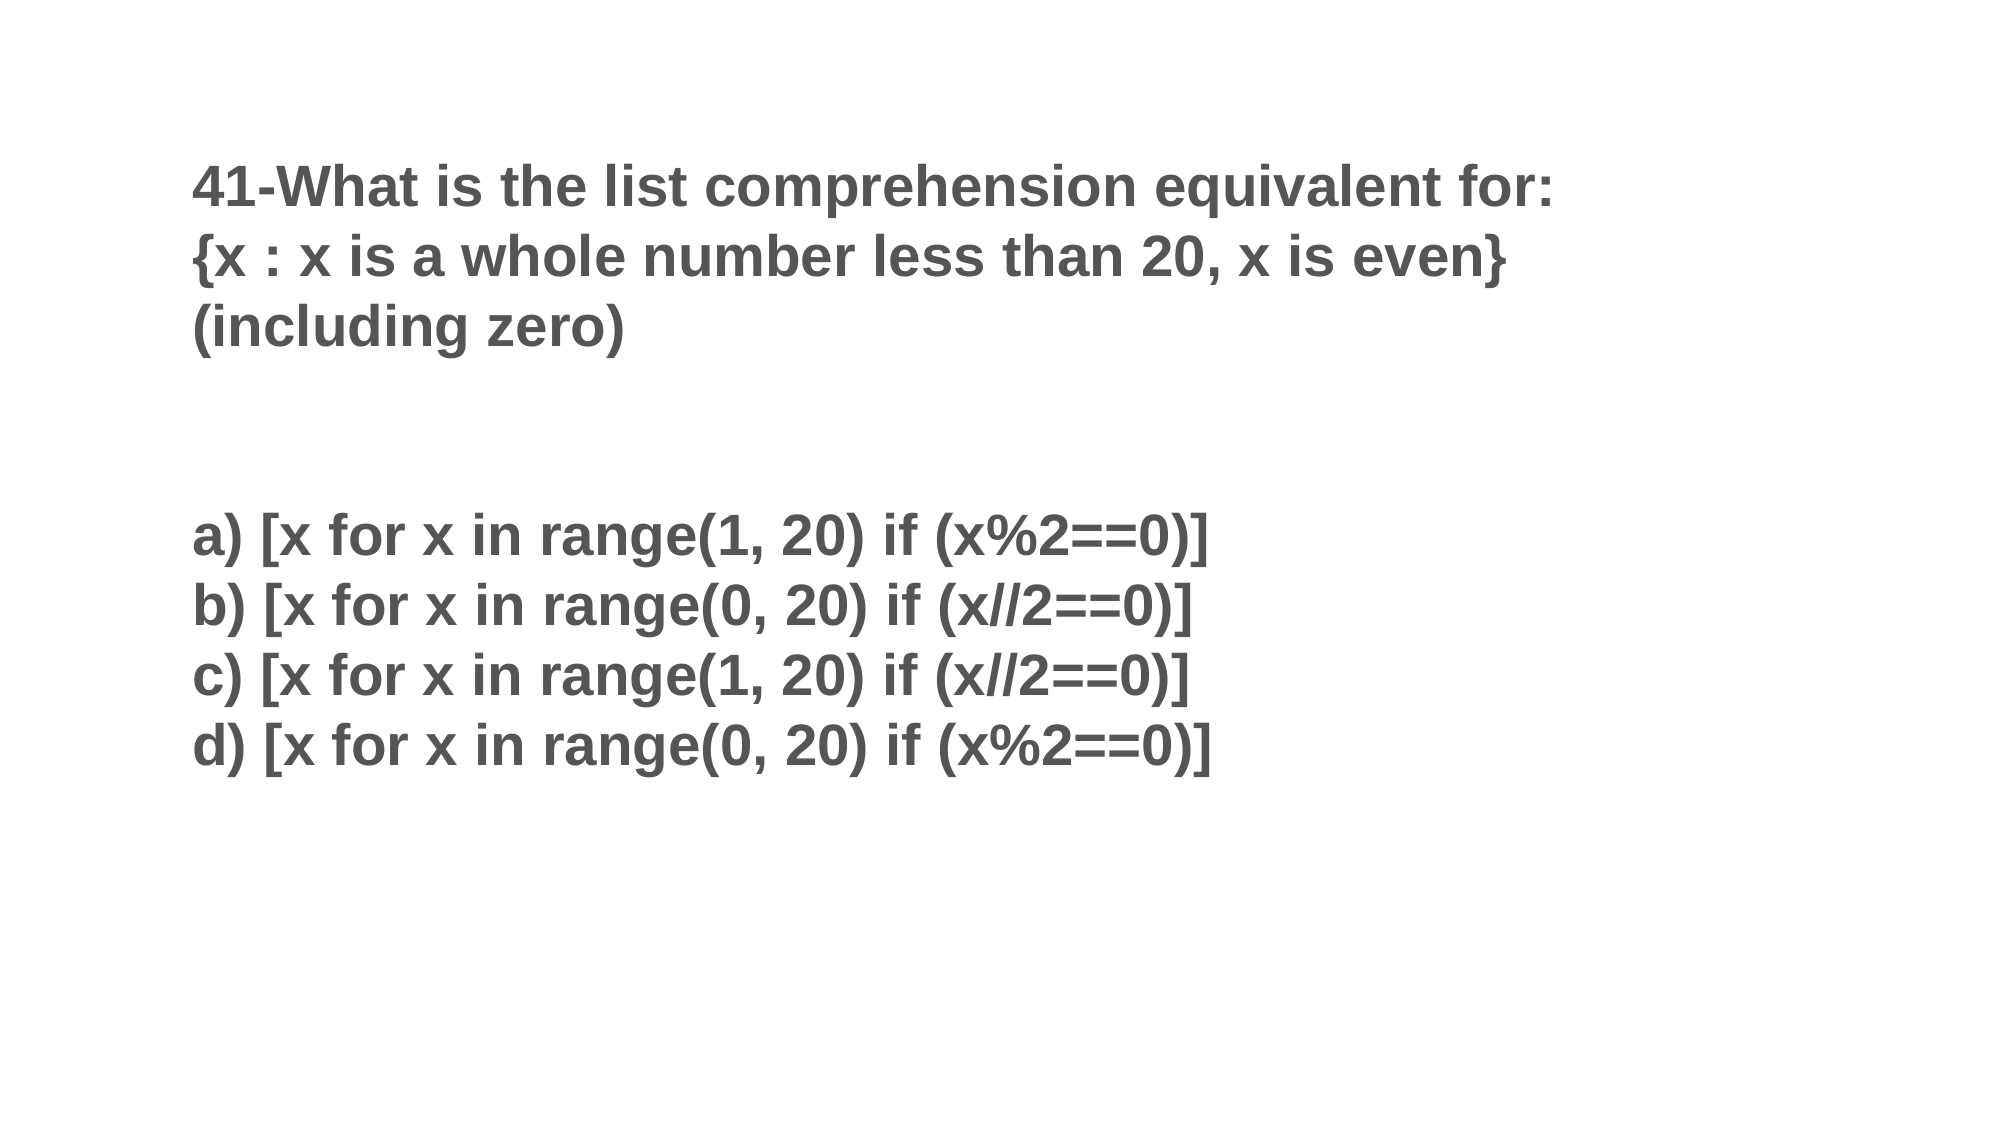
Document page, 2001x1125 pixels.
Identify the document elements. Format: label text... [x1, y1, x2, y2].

text_box 41-What is the list comprehension equivalent for: {x : x is a whole number less than 20, x is even} (including zero) a) [x for x in range(1, 20) if (x%2==0)] b) [x for x in range(0, 20) if (x//2==0)] c) [x for x in range(1, 20) if (x//2==0)] d) [x for x in range(0, 20) if (x%2==0)] [177, 140, 1786, 785]
